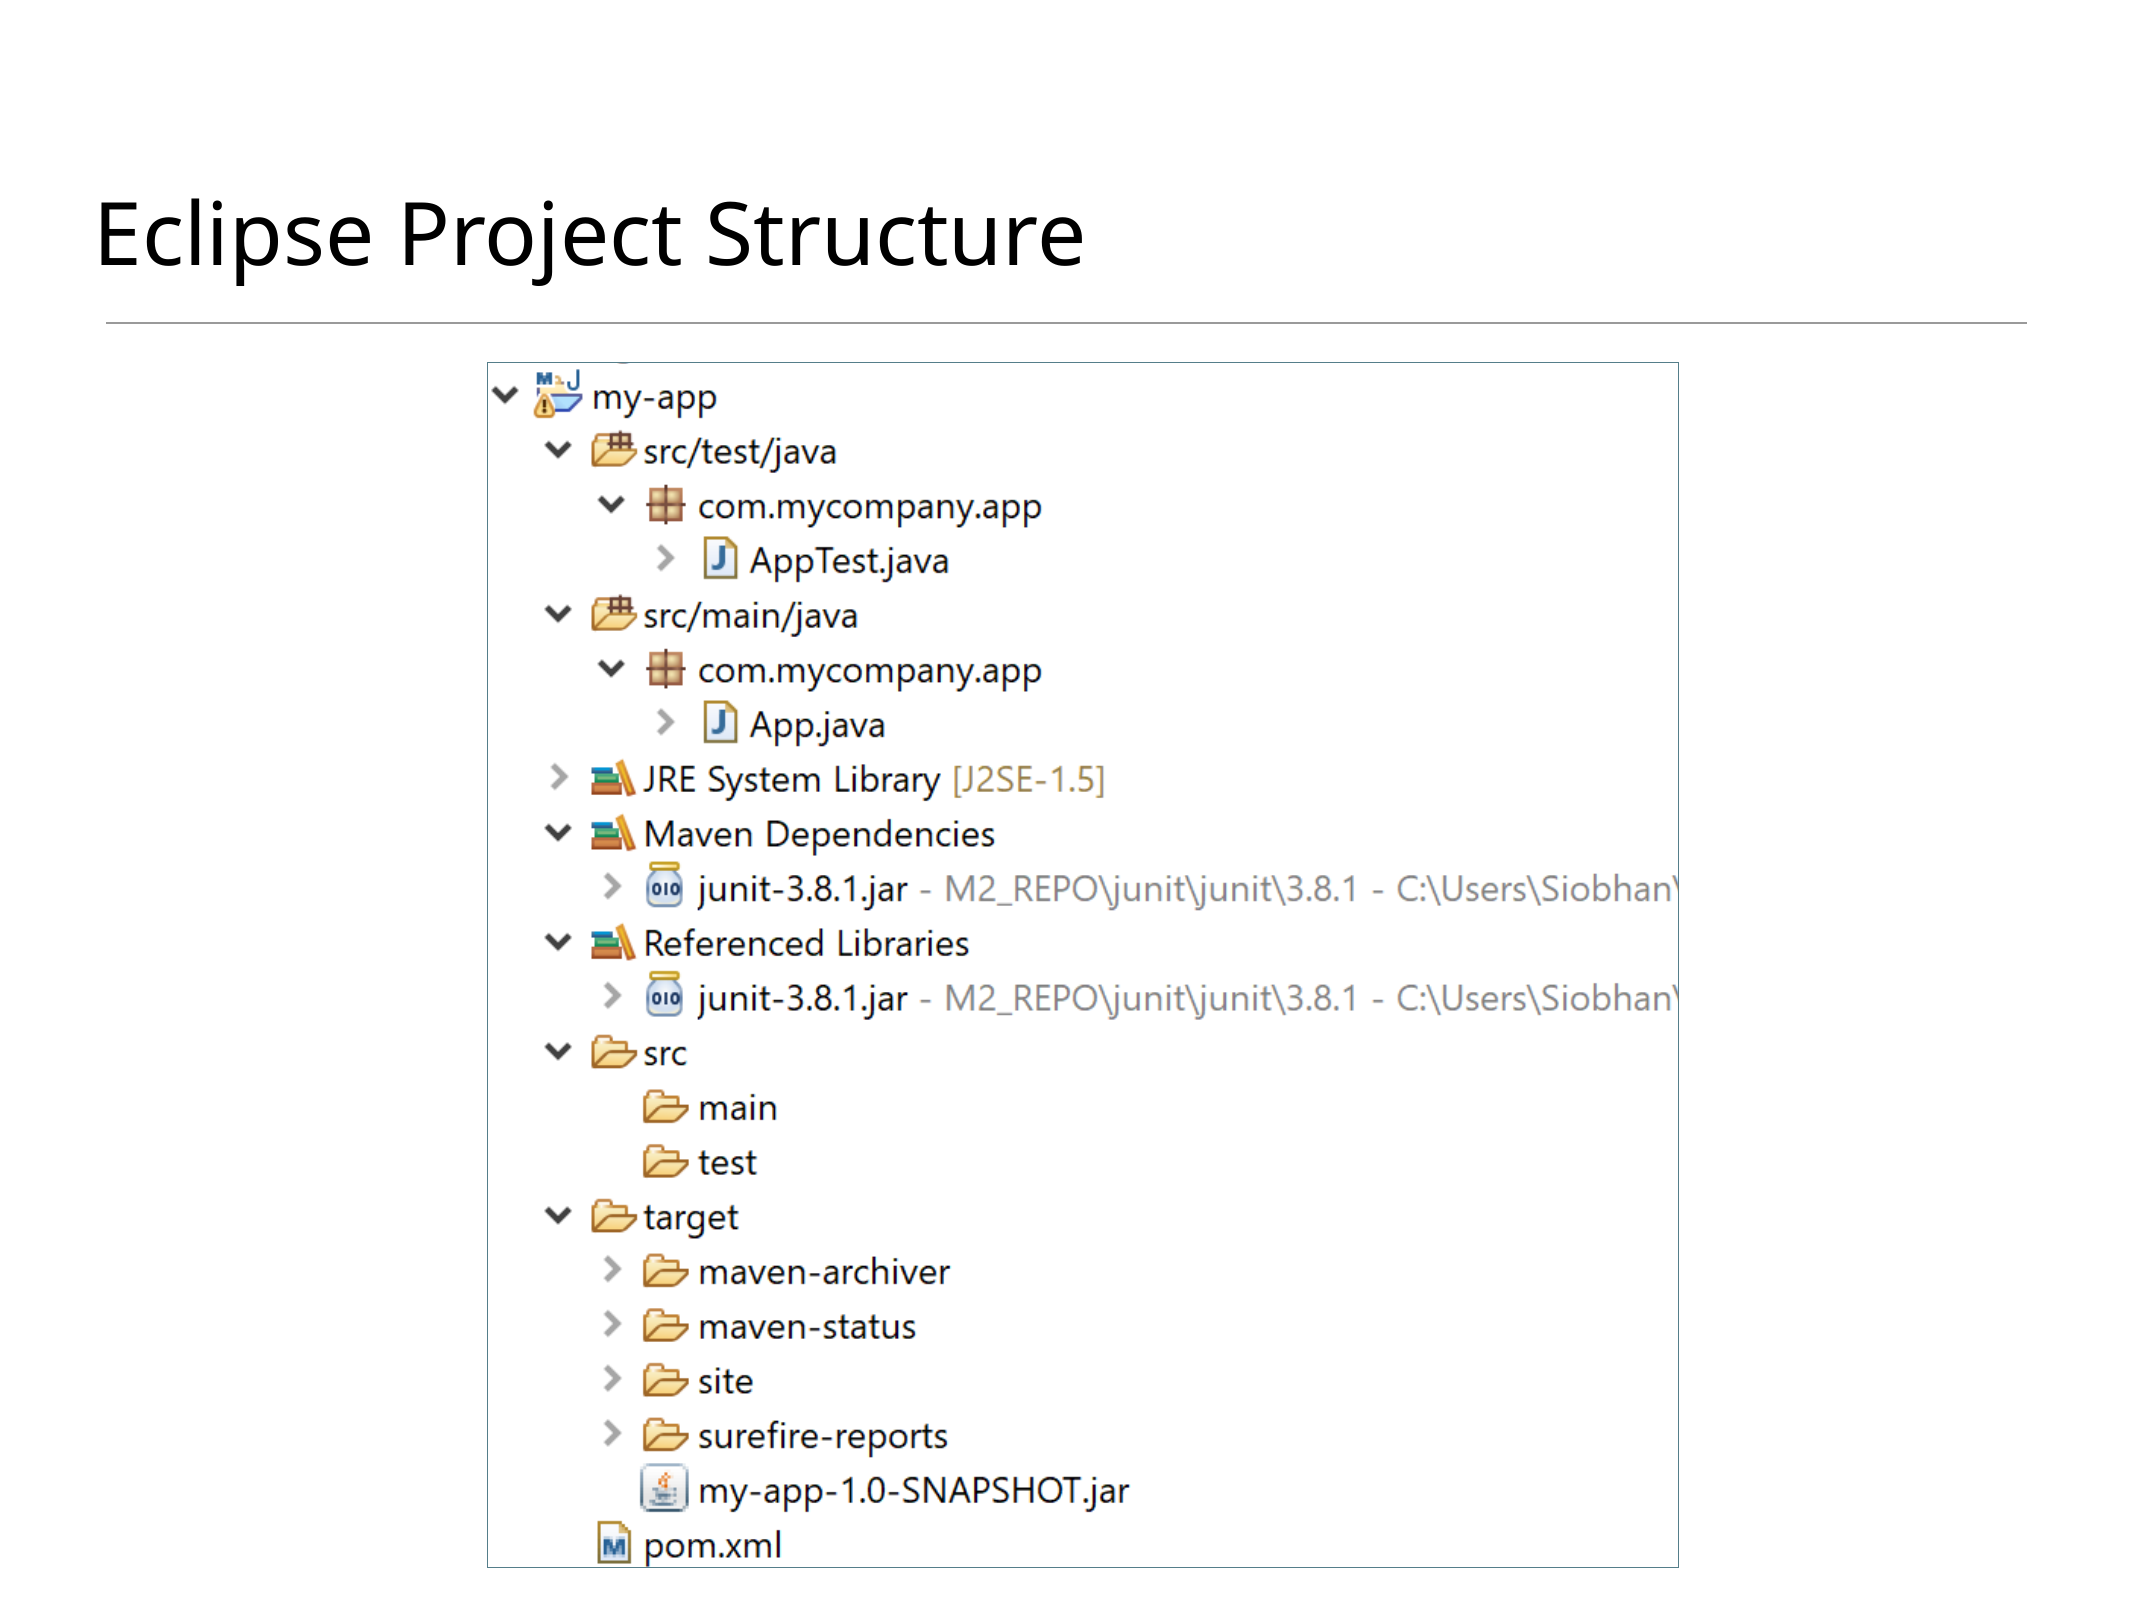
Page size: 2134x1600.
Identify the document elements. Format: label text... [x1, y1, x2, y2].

picture [487, 362, 1680, 1568]
title Eclipse Project Structure [93, 53, 2041, 284]
